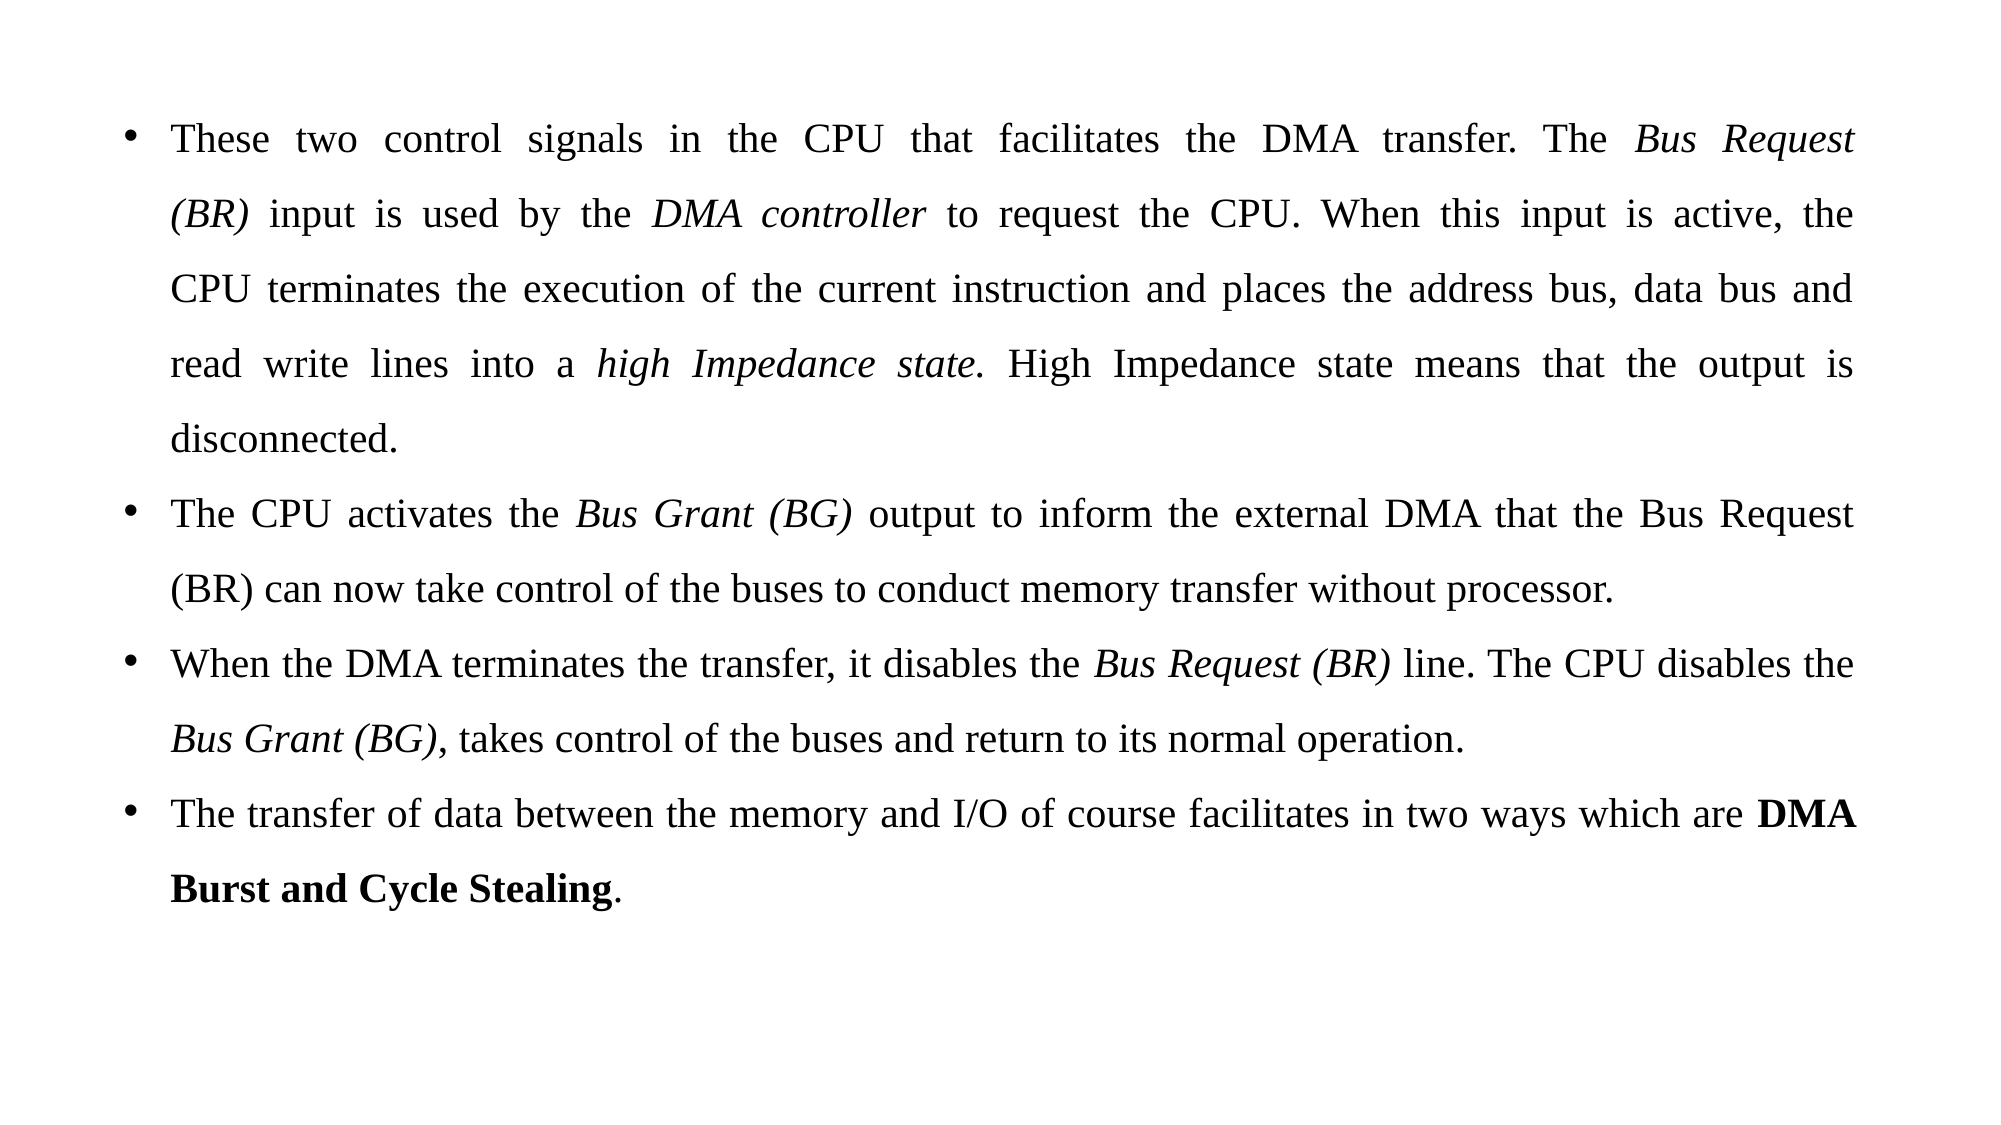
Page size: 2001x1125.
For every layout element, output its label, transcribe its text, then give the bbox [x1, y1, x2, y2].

text_box These two control signals in the CPU that facilitates the DMA transfer. The Bus Request (BR) input is used by the DMA controller to request the CPU. When this input is active, the CPU terminates the execution of the current instruction and places the address bus, data bus and read write lines into a high Impedance state. High Impedance state means that the output is disconnected. The CPU activates the Bus Grant (BG) output to inform the external DMA that the Bus Request (BR) can now take control of the buses to conduct memory transfer without processor. When the DMA terminates the transfer, it disables the Bus Request (BR) line. The CPU disables the Bus Grant (BG), takes control of the buses and return to its normal operation. The transfer of data between the memory and I/O of course facilitates in two ways which are DMA Burst and Cycle Stealing. [108, 78, 1870, 918]
